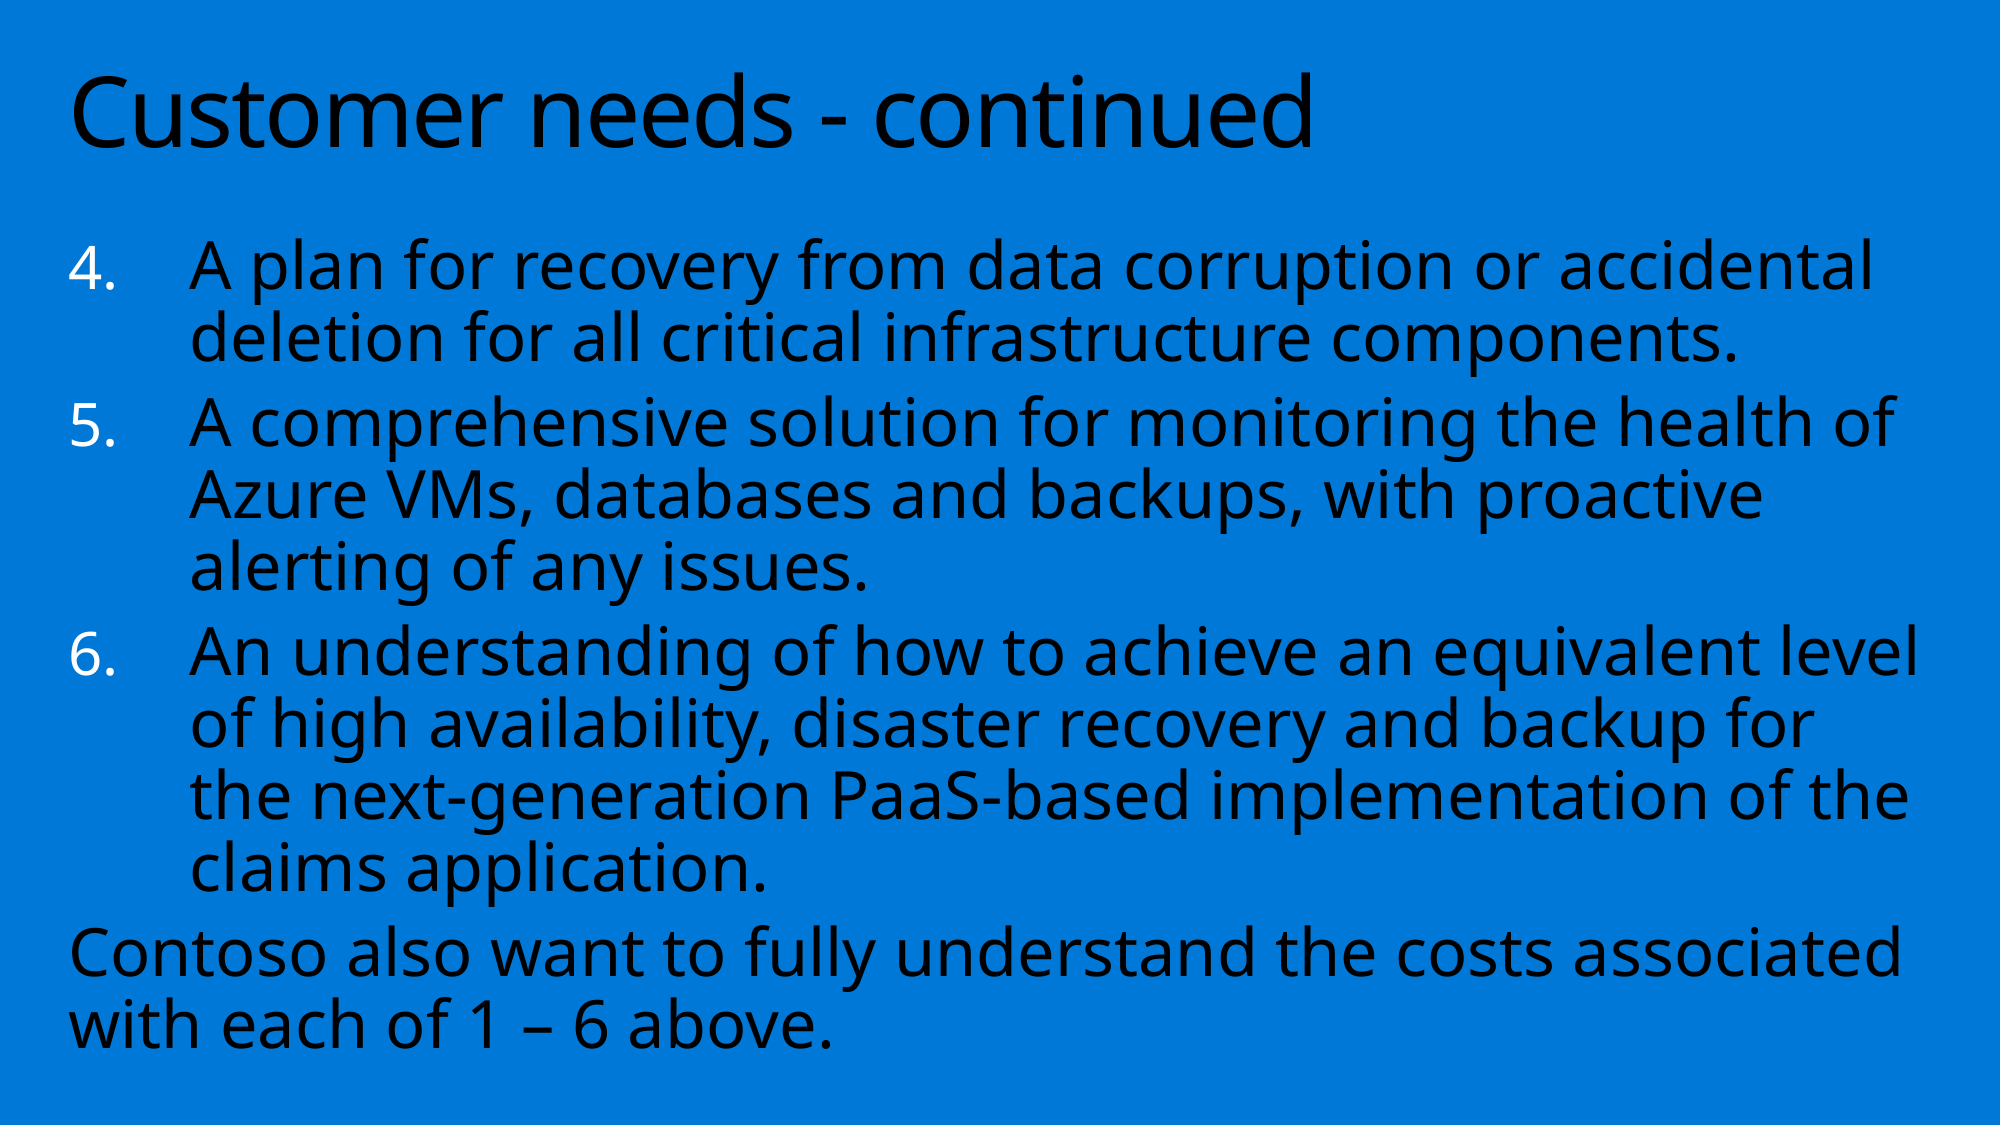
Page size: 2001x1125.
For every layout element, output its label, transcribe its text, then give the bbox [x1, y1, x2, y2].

list A plan for recovery from data corruption or accidental deletion for all critical infrastructure components. A comprehensive solution for monitoring the health of Azure VMs, databases and backups, with proactive alerting of any issues. An understanding of how to achieve an equivalent level of high availability, disaster recovery and backup for the next-generation PaaS-based implementation of the claims application. Contoso also want to fully understand the costs associated with each of 1 – 6 above. [44, 217, 1956, 1096]
title Customer needs - continued [44, 47, 1957, 196]
